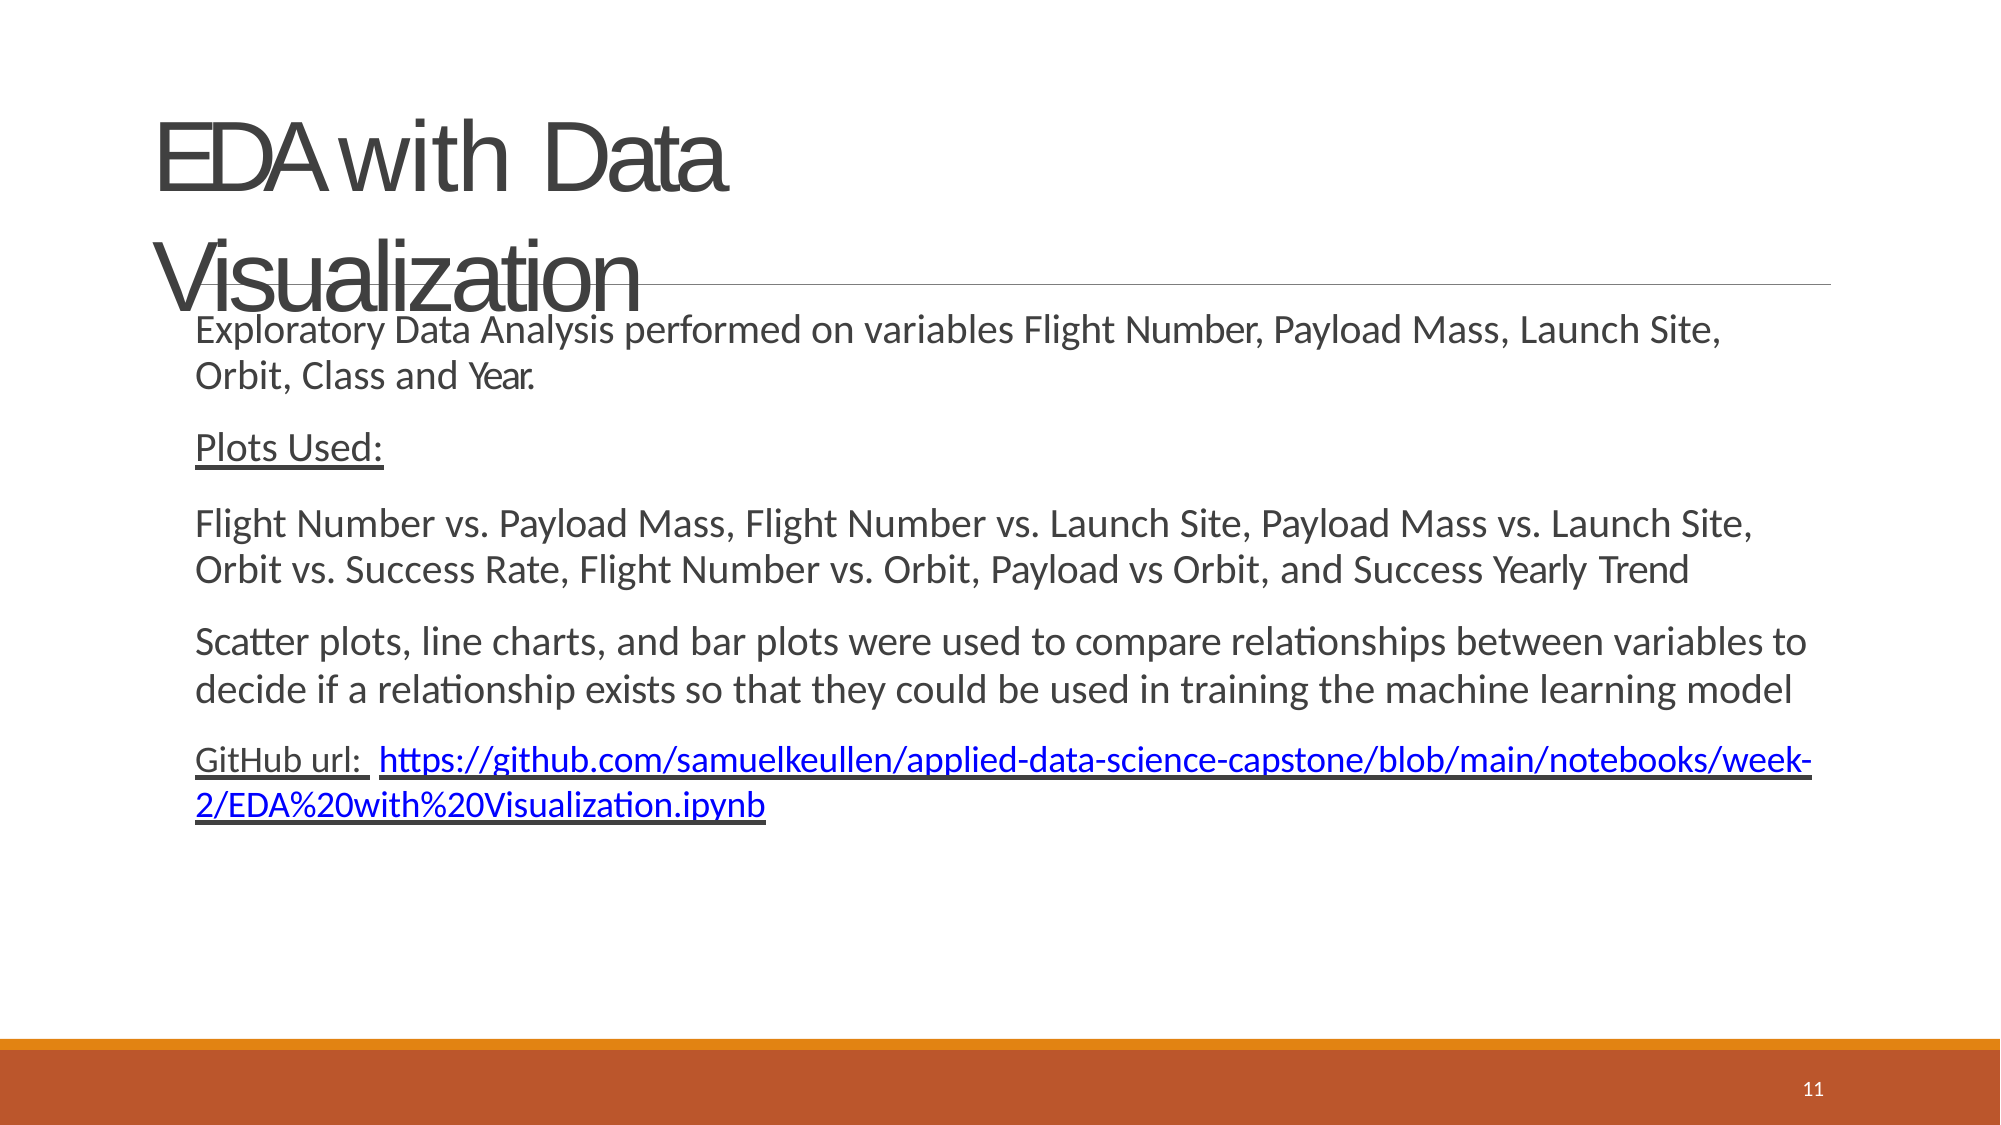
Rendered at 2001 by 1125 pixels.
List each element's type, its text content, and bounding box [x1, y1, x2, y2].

text_box Exploratory Data Analysis performed on variables Flight Number, Payload Mass, Launch Site, Orbit, Class and Year. Plots Used: Flight Number vs. Payload Mass, Flight Number vs. Launch Site, Payload Mass vs. Launch Site, Orbit vs. Success Rate, Flight Number vs. Orbit, Payload vs Orbit, and Success Yearly Trend Scatter plots, line charts, and bar plots were used to compare relationships between variables to decide if a relationship exists so that they could be used in training the machine learning model GitHub url: https://github.com/samuelkeullen/applied-data-science-capstone/blob/main/notebooks/week-2/EDA%20with%20Visualization.ipynb [192, 299, 1828, 826]
title EDA with Data Visualization [150, 89, 1223, 332]
slide_number <number> [1795, 1077, 1831, 1125]
